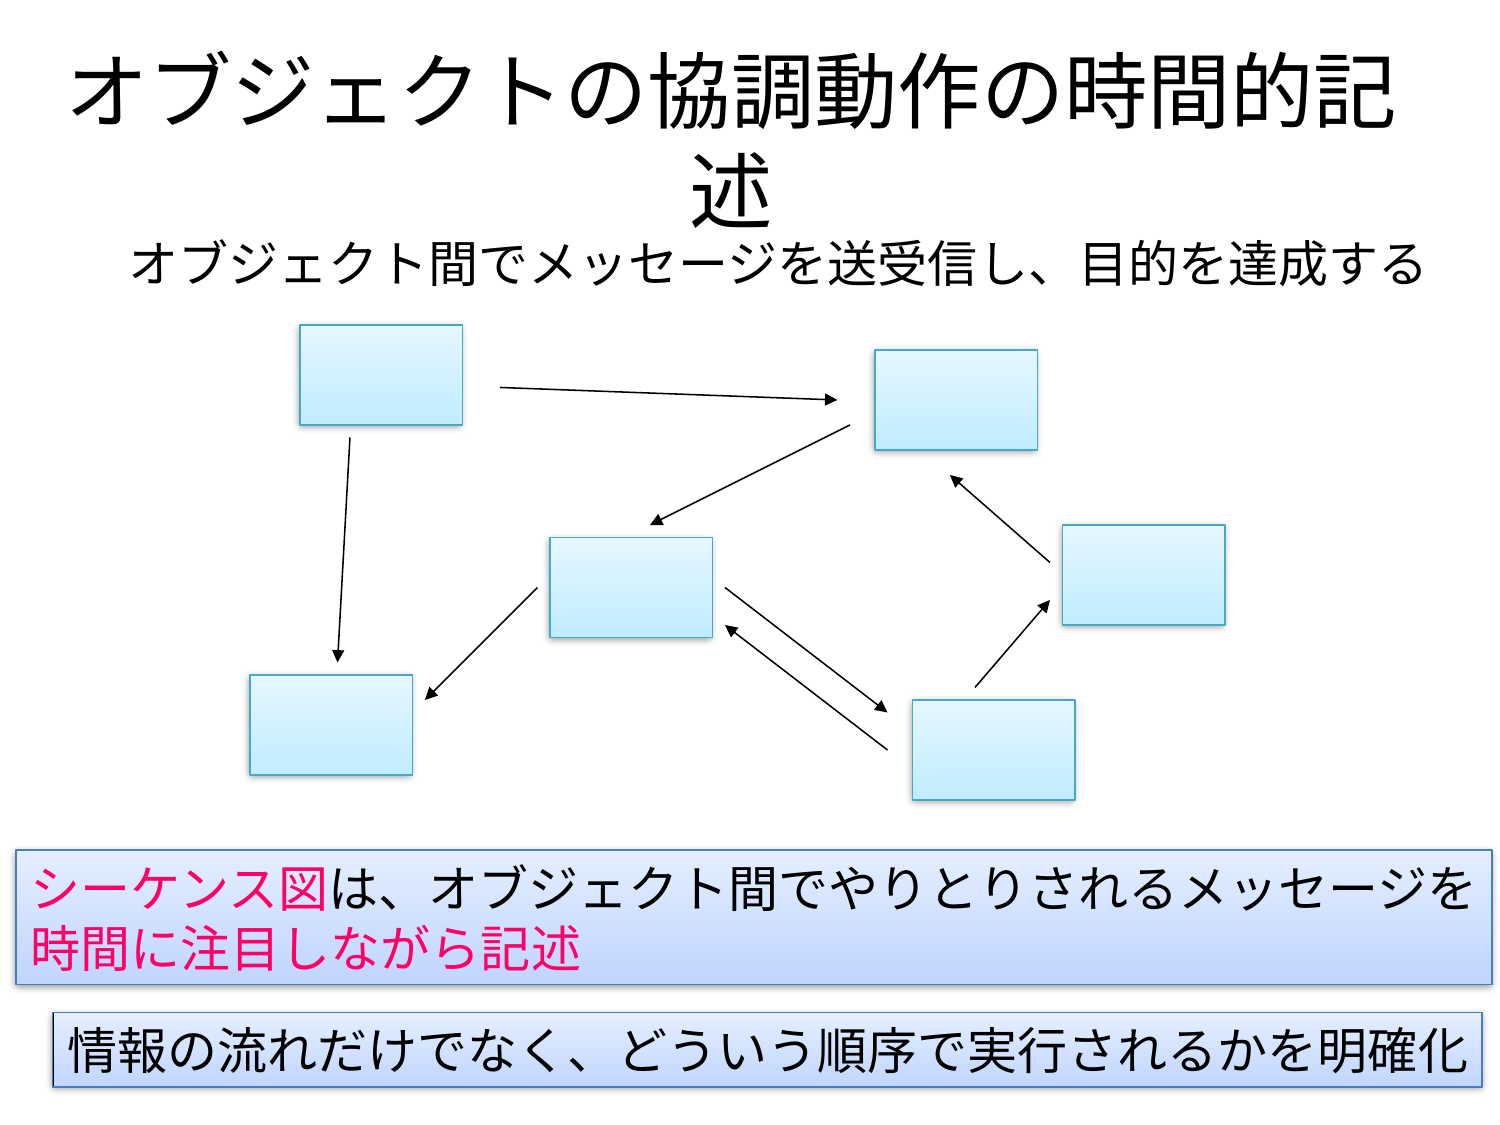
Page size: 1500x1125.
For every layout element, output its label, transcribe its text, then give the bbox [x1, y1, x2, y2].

text_box [724, 624, 888, 751]
title オブジェクトの協調動作の時間的記述 [37, 45, 1425, 233]
text_box [249, 674, 413, 776]
text_box [499, 387, 838, 406]
text_box [724, 587, 888, 713]
text_box [874, 349, 1038, 451]
text_box [332, 437, 351, 663]
text_box [549, 537, 713, 638]
text_box [974, 600, 1051, 688]
text_box [424, 587, 538, 700]
text_box [299, 324, 463, 426]
text_box [949, 474, 1051, 563]
text_box [649, 424, 851, 526]
text_box [912, 699, 1076, 801]
text_box [1062, 524, 1226, 626]
text_box 情報の流れだけでなく、どういう順序で実行されるかを明確化 [52, 1012, 1483, 1088]
text_box シーケンス図は、オブジェクト間でやりとりされるメッセージを 時間に注目しながら記述 [15, 849, 1493, 985]
text_box オブジェクト間でメッセージを送受信し、目的を達成する [113, 224, 1443, 300]
